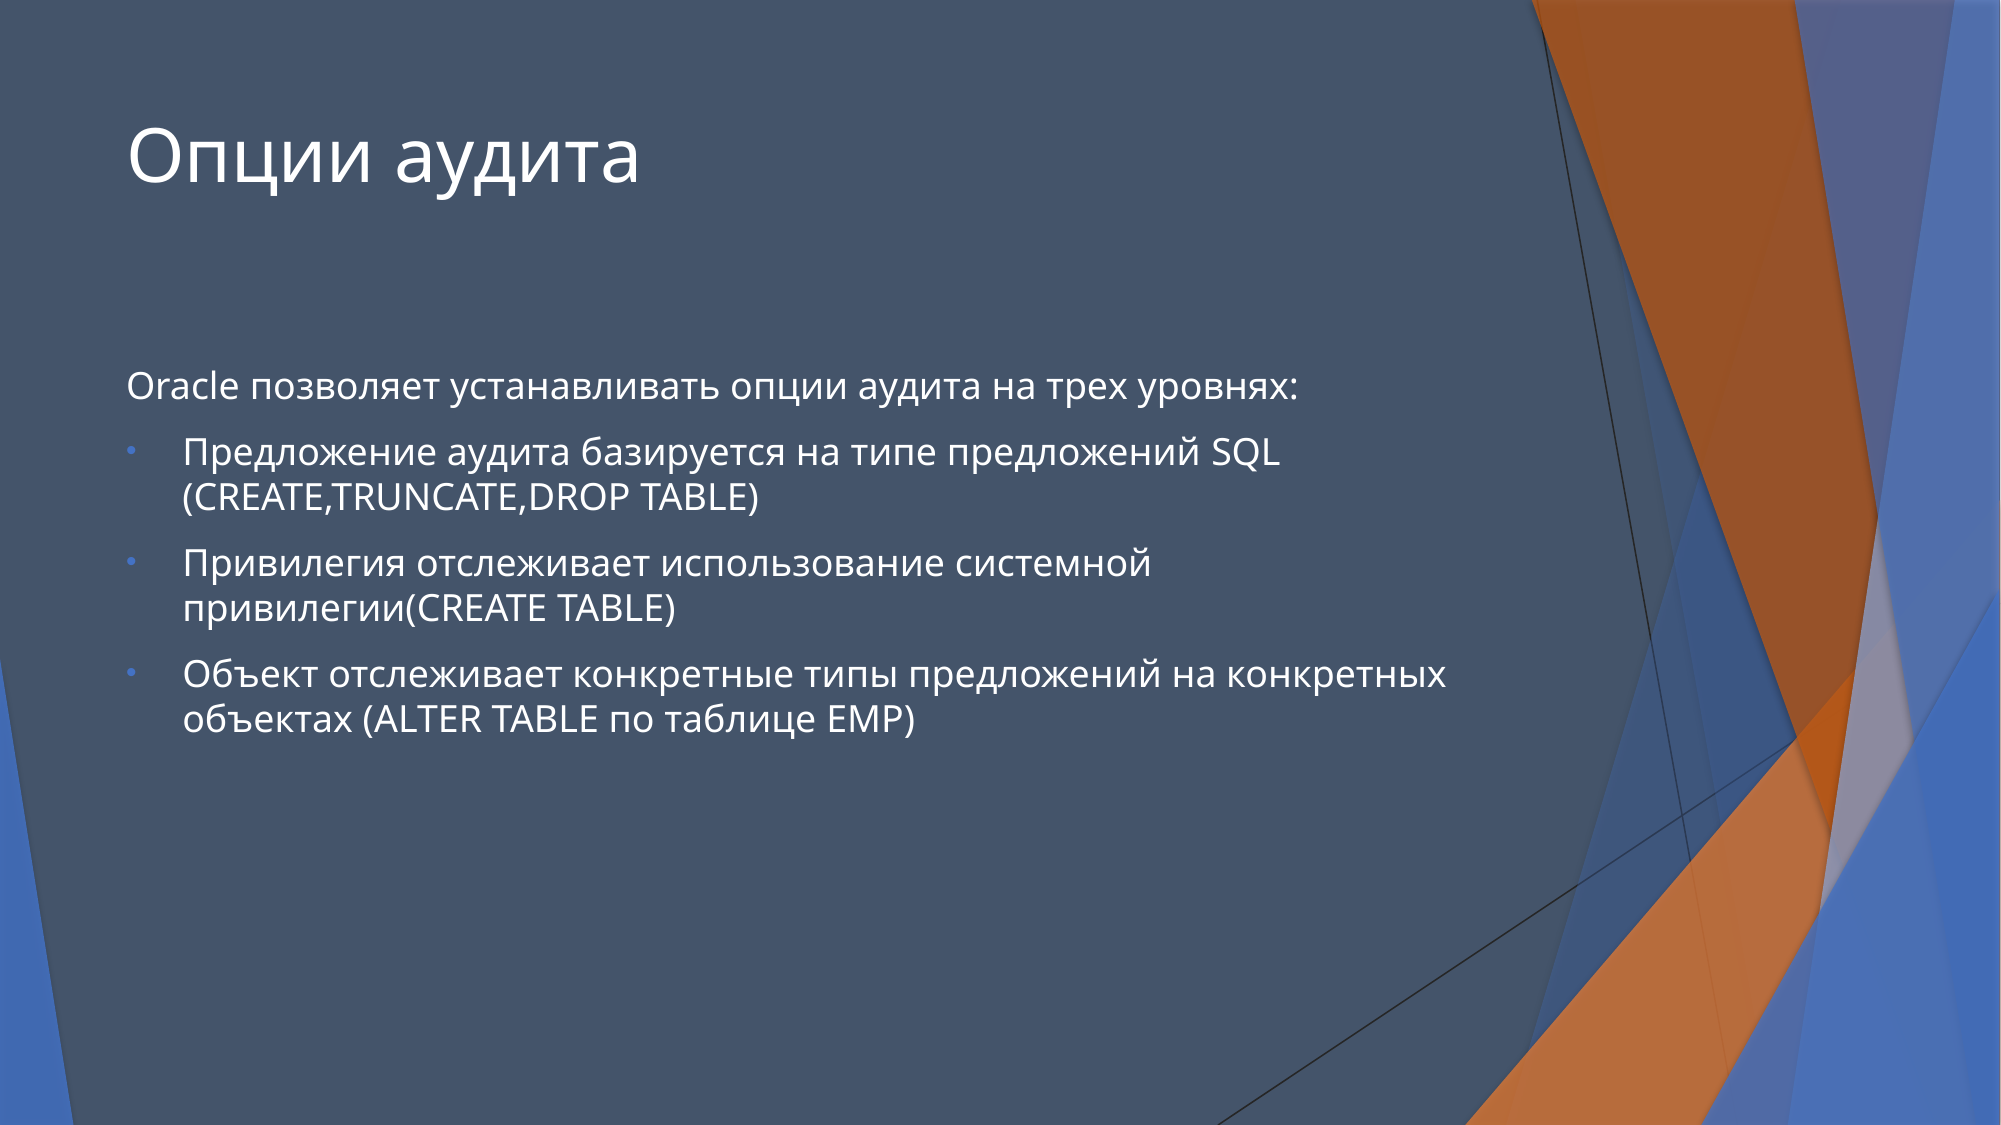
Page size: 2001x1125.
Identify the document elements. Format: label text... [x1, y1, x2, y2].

list Oracle позволяет устанавливать опции аудита на трех уровнях: Предложение аудита базируется на типе предложений SQL (CREATE,TRUNCATE,DROP TABLE) Привилегия отслеживает использование системной привилегии(CREATE TABLE) Объект отслеживает конкретные типы предложений на конкретных объектах (ALTER TABLE по таблице EMP) [111, 354, 1522, 992]
title Опции аудита [111, 99, 1522, 317]
